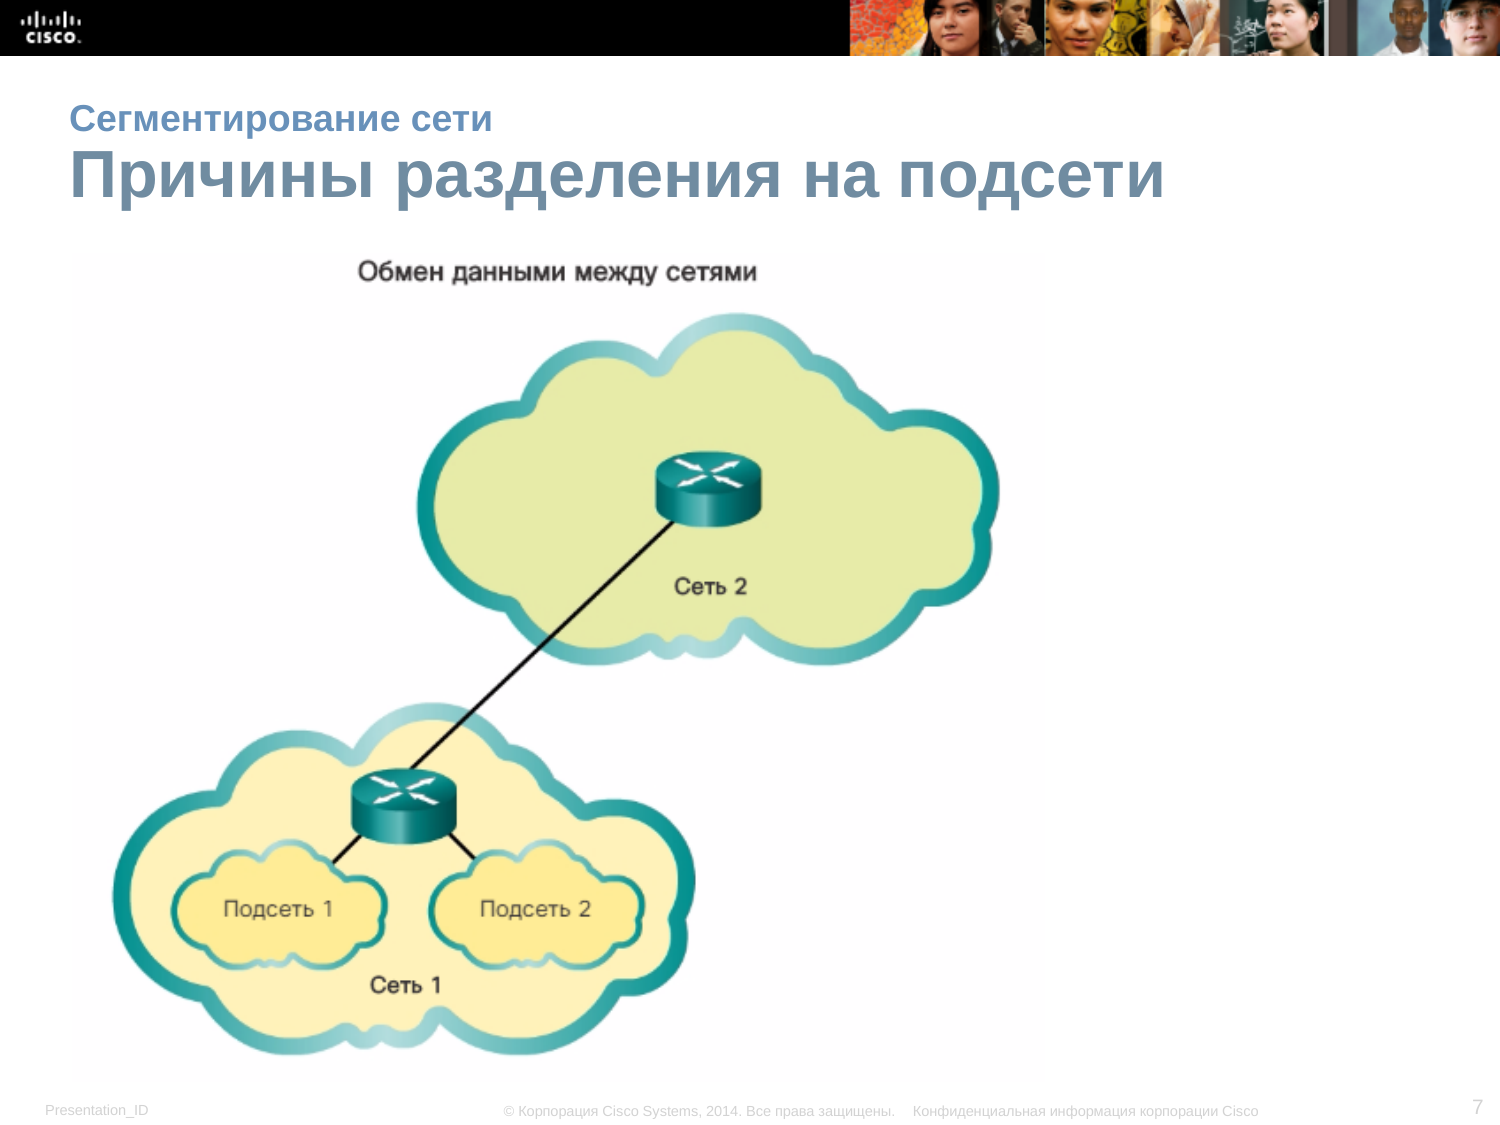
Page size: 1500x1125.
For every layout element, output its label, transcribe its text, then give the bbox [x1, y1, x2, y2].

title Сегментирование сети Причины разделения на подсети [55, 80, 1393, 219]
picture [0, 0, 1500, 56]
picture [21, 249, 1086, 1096]
